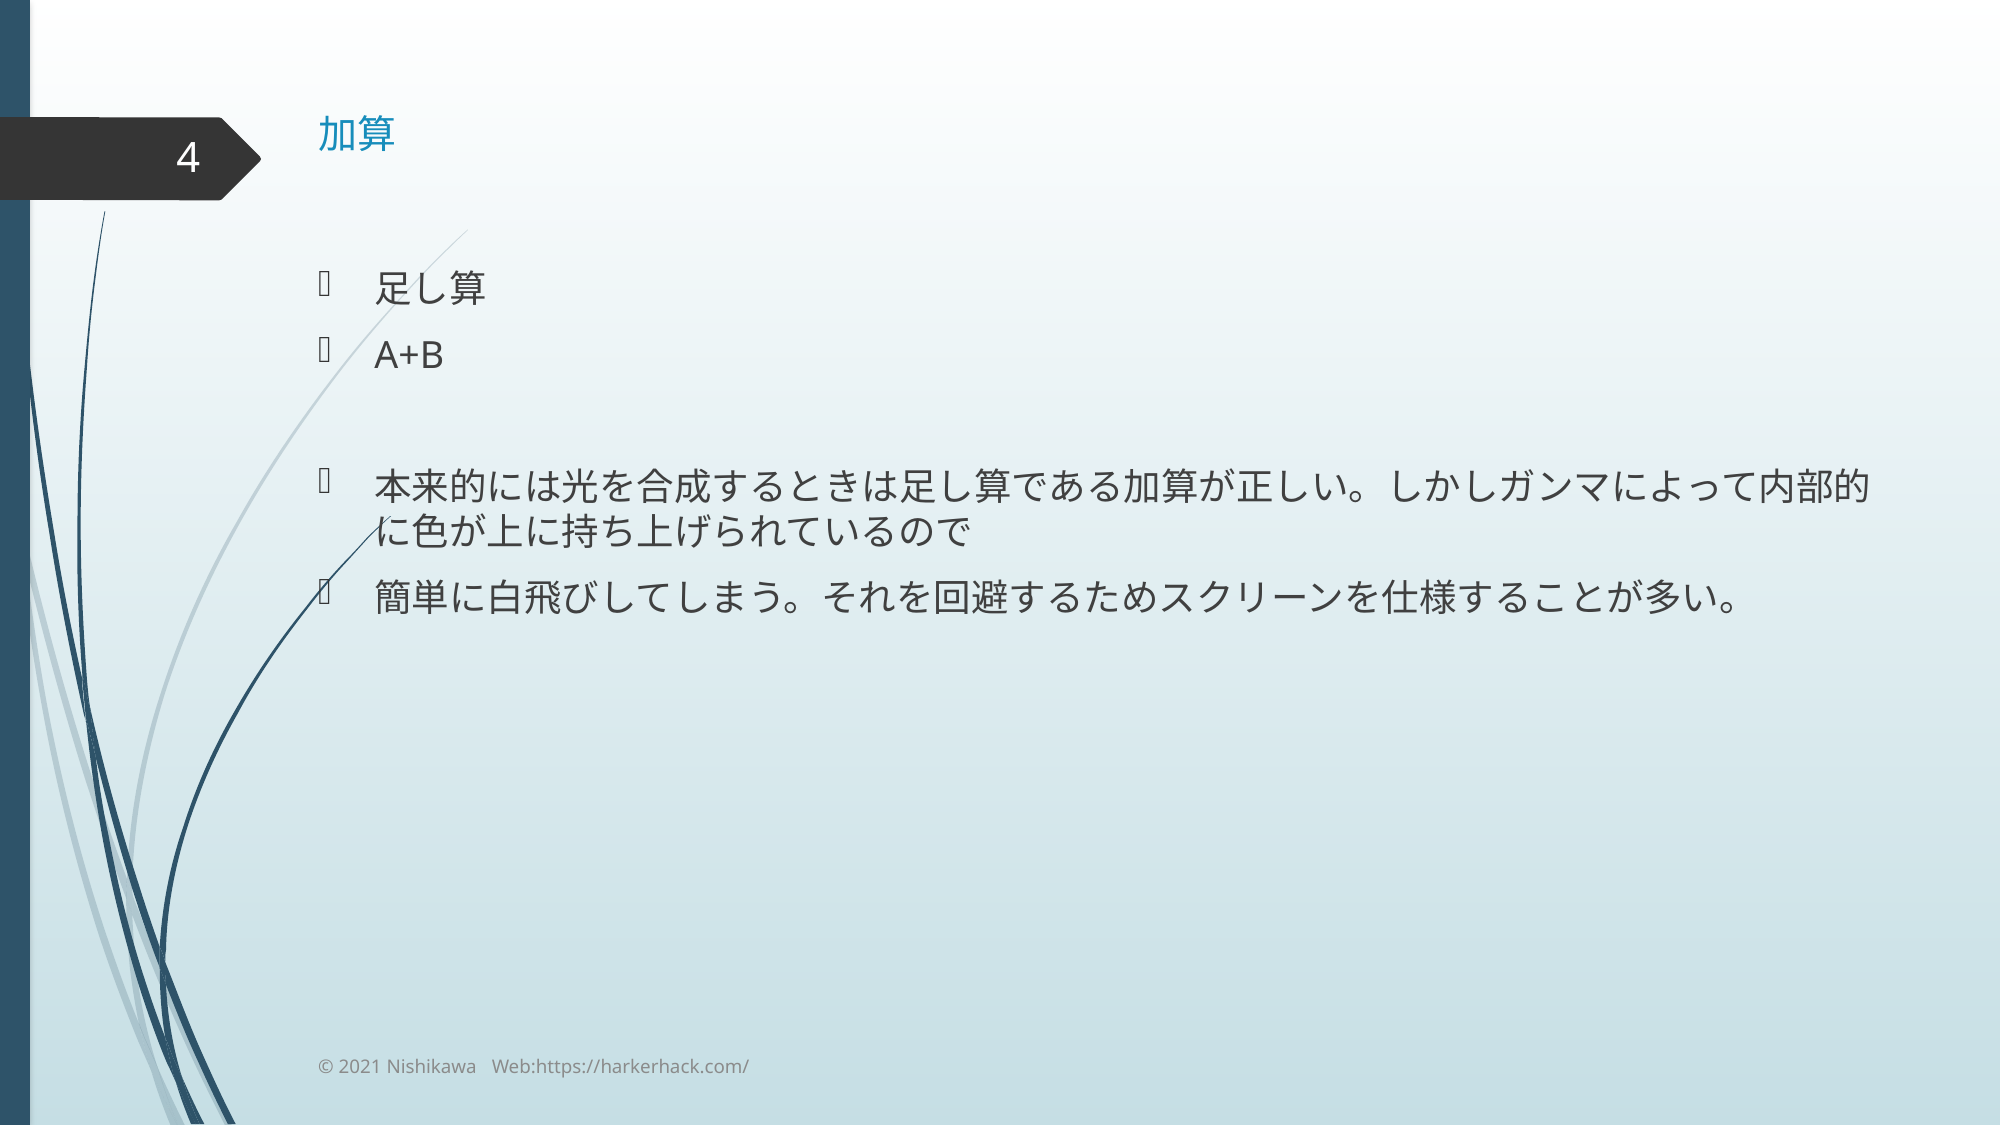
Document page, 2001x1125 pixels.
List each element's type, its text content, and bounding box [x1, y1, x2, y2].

list 足し算 A+B 本来的には光を合成するときは足し算である加算が正しい。しかしガンマによって内部的に色が上に持ち上げられているので 簡単に白飛びしてしまう。それを回避するためスクリーンを仕様することが多い。 [303, 257, 1888, 970]
footer © 2021 Nishikawa Web:https://harkerhack.com/ [303, 1036, 1675, 1096]
slide_number 4 [87, 129, 216, 190]
title 加算 [303, 102, 1888, 212]
